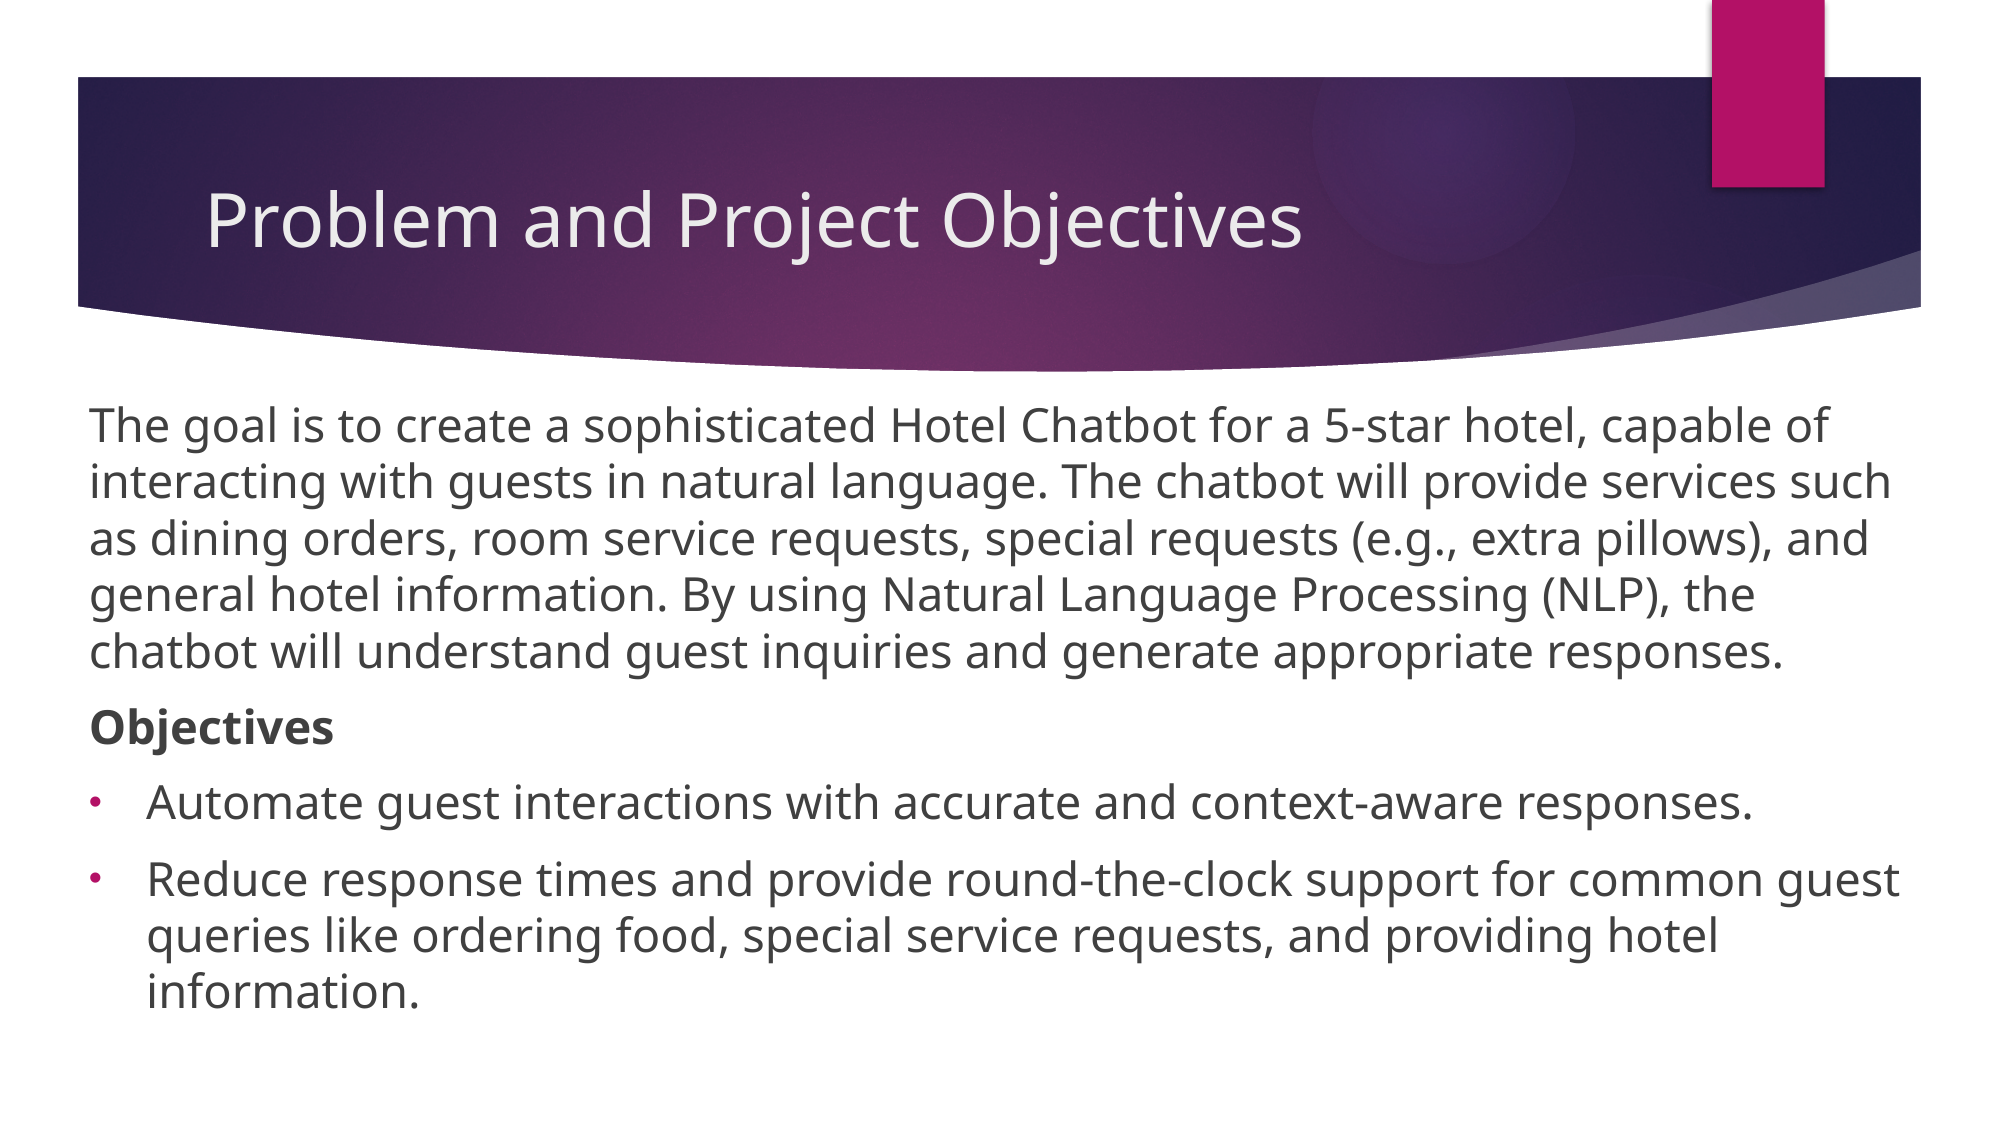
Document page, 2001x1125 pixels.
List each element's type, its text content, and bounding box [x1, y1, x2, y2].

title Problem and Project Objectives [189, 159, 1627, 276]
list The goal is to create a sophisticated Hotel Chatbot for a 5-star hotel, capable of interacting with guests in natural language. The chatbot will provide services such as dining orders, room service requests, special requests (e.g., extra pillows), and general hotel information. By using Natural Language Processing (NLP), the chatbot will understand guest inquiries and generate appropriate responses. Objectives Automate guest interactions with accurate and context-aware responses. Reduce response times and provide round-the-clock support for common guest queries like ordering food, special service requests, and providing hotel information. [73, 388, 1927, 1070]
